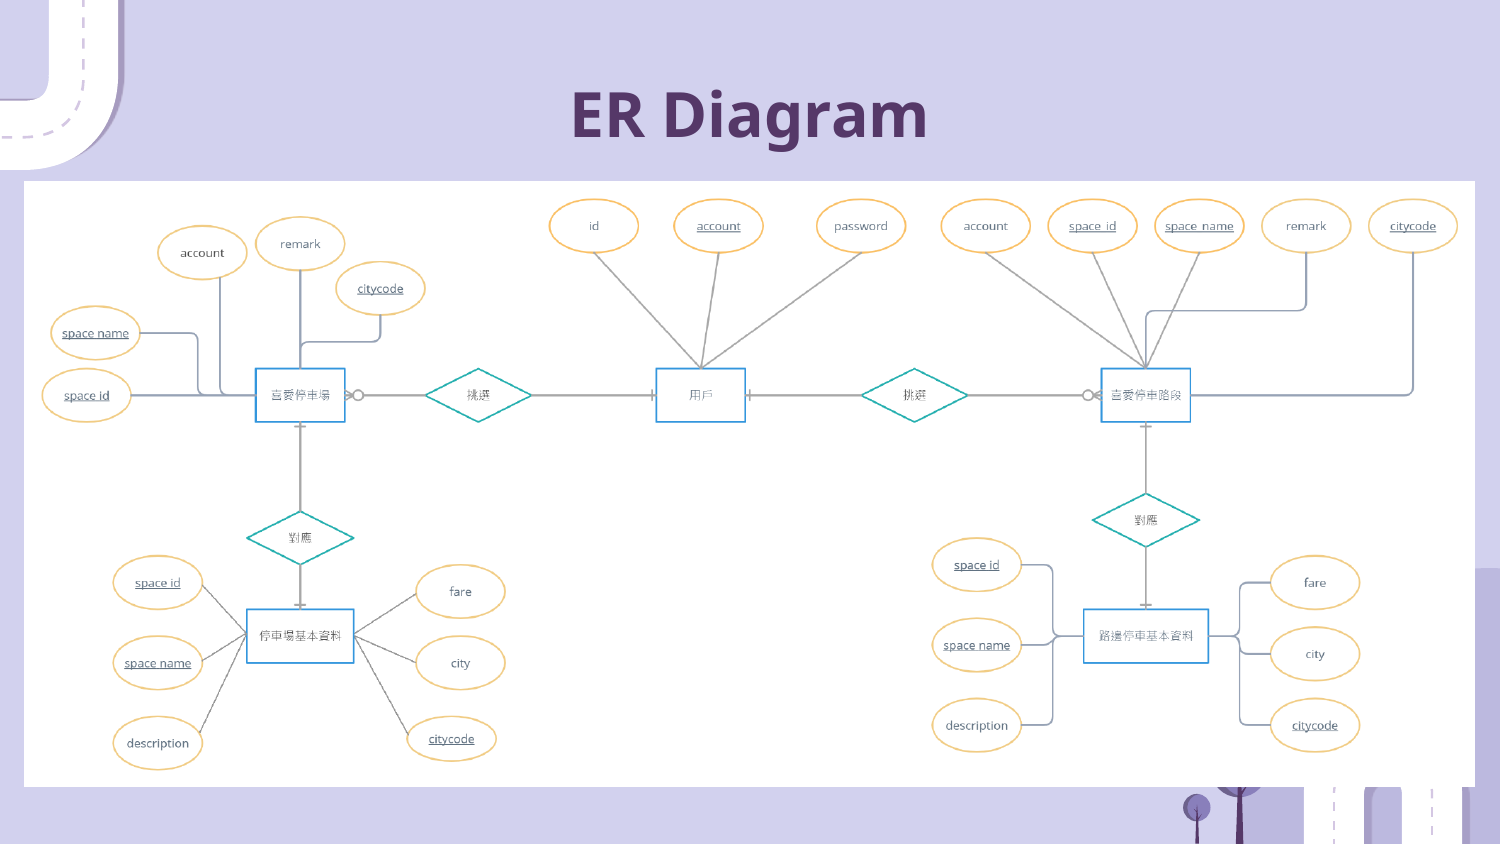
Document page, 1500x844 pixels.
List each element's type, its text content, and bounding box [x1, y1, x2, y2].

picture [24, 181, 1476, 787]
title ER Diagram [118, 60, 1382, 155]
